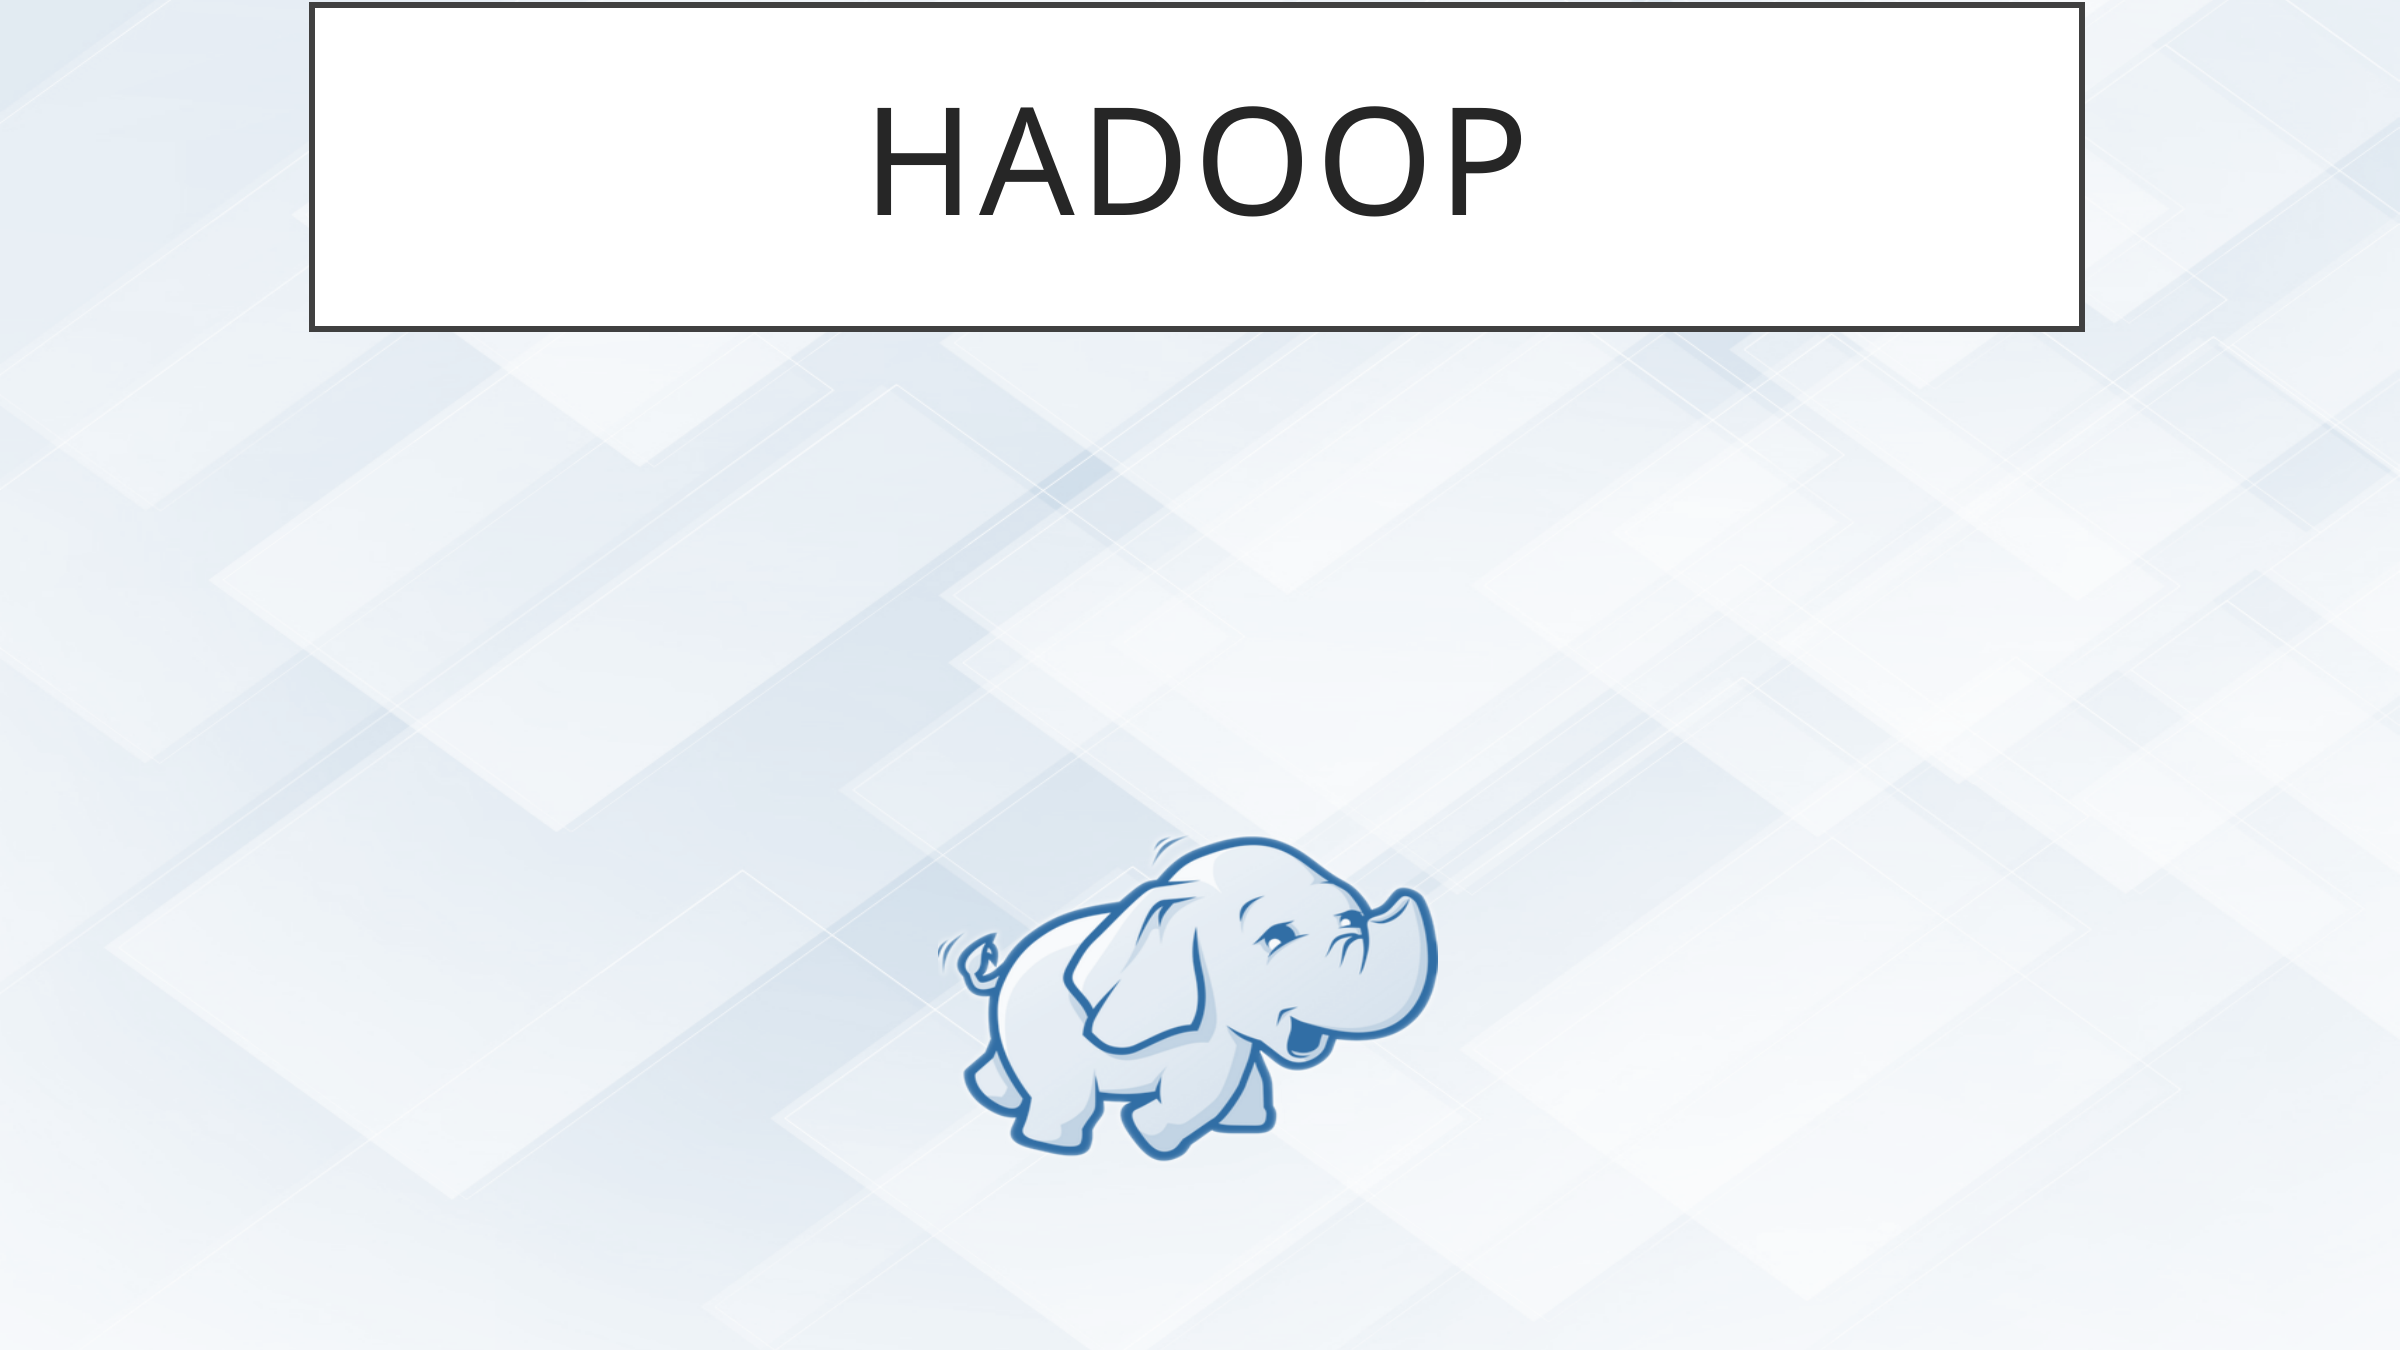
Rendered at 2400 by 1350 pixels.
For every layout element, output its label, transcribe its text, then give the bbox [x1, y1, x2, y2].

title Hadoop [309, 2, 2085, 332]
picture [938, 763, 1438, 1203]
